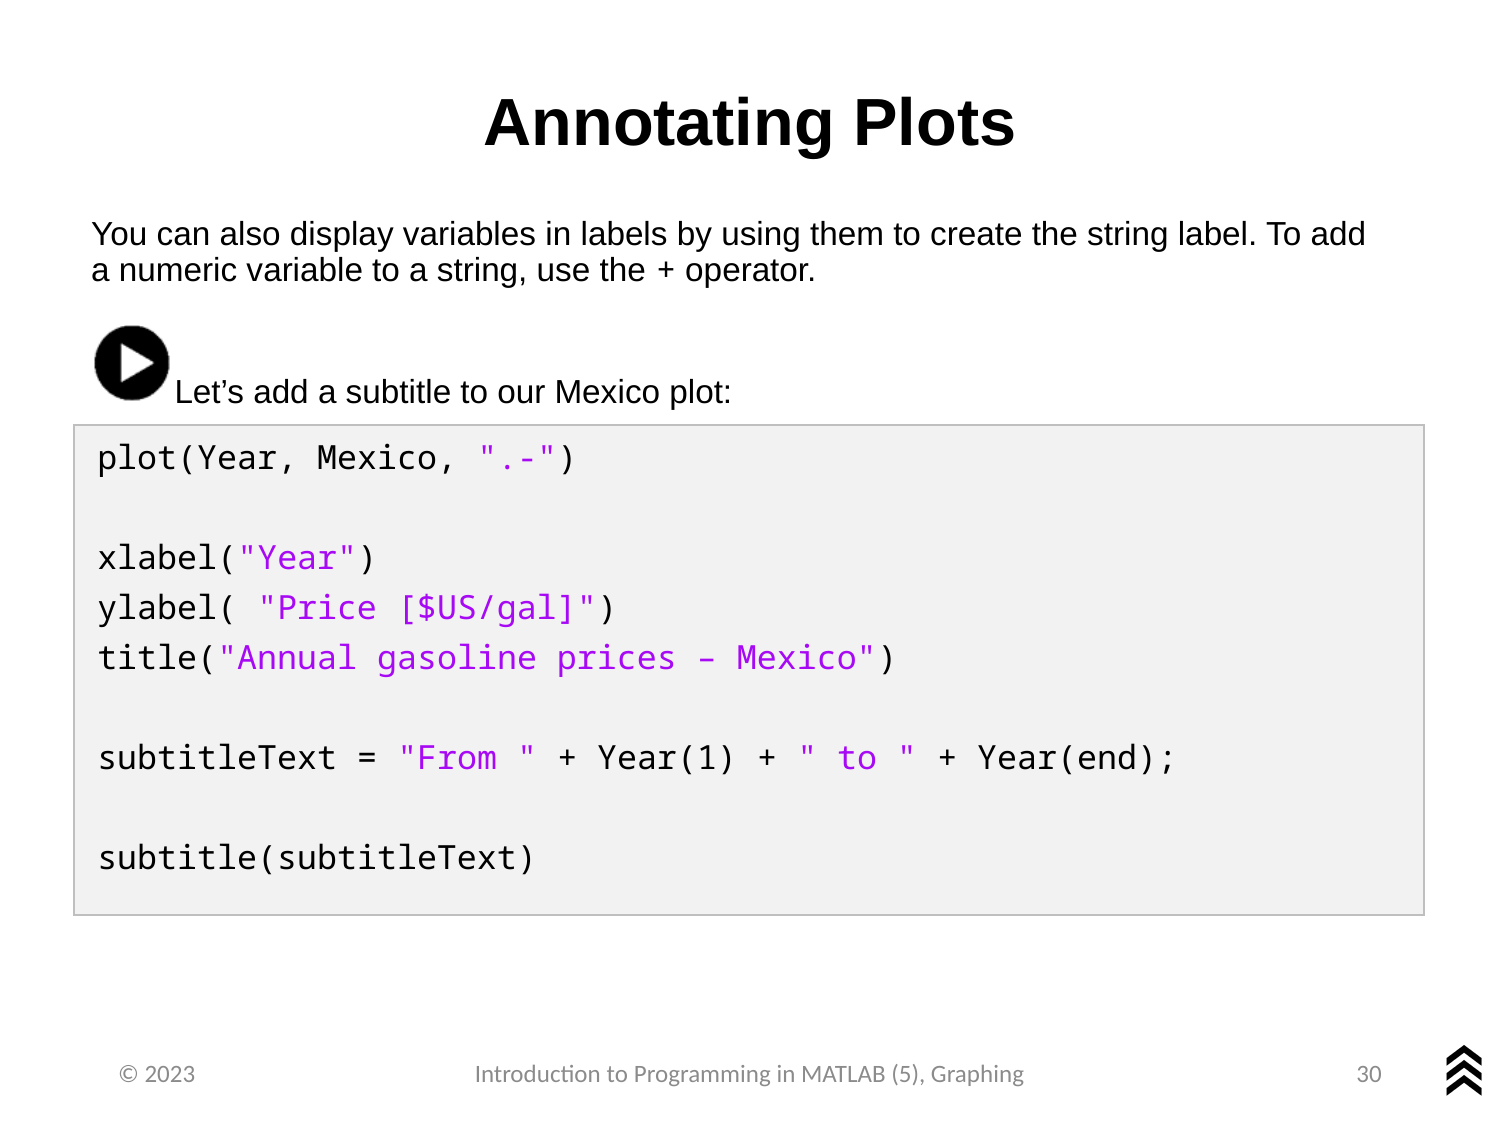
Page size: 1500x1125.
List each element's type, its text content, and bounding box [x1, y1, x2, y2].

footer Introduction to Programming in MATLAB (5), Graphing [279, 1042, 1059, 1103]
slide_number 30 [1059, 1042, 1397, 1103]
picture [1434, 1040, 1494, 1100]
title Annotating Plots [103, 59, 1397, 188]
text_box [1410, 424, 1425, 916]
list You can also display variables in labels by using them to create the string label. To add a numeric variable to a string, use the + operator. Let’s add a subtitle to our Mexico plot: plot(Year, Mexico, ".-") xlabel("Year") ylabel( "Price [$US/gal]") title("Annual gasoline prices – Mexico") subtitleText = "From " + Year(1) + " to " + Year(end); subtitle(subtitleText) [76, 209, 1410, 1048]
picture [92, 325, 174, 403]
slide_number © 2023 [103, 1042, 279, 1103]
